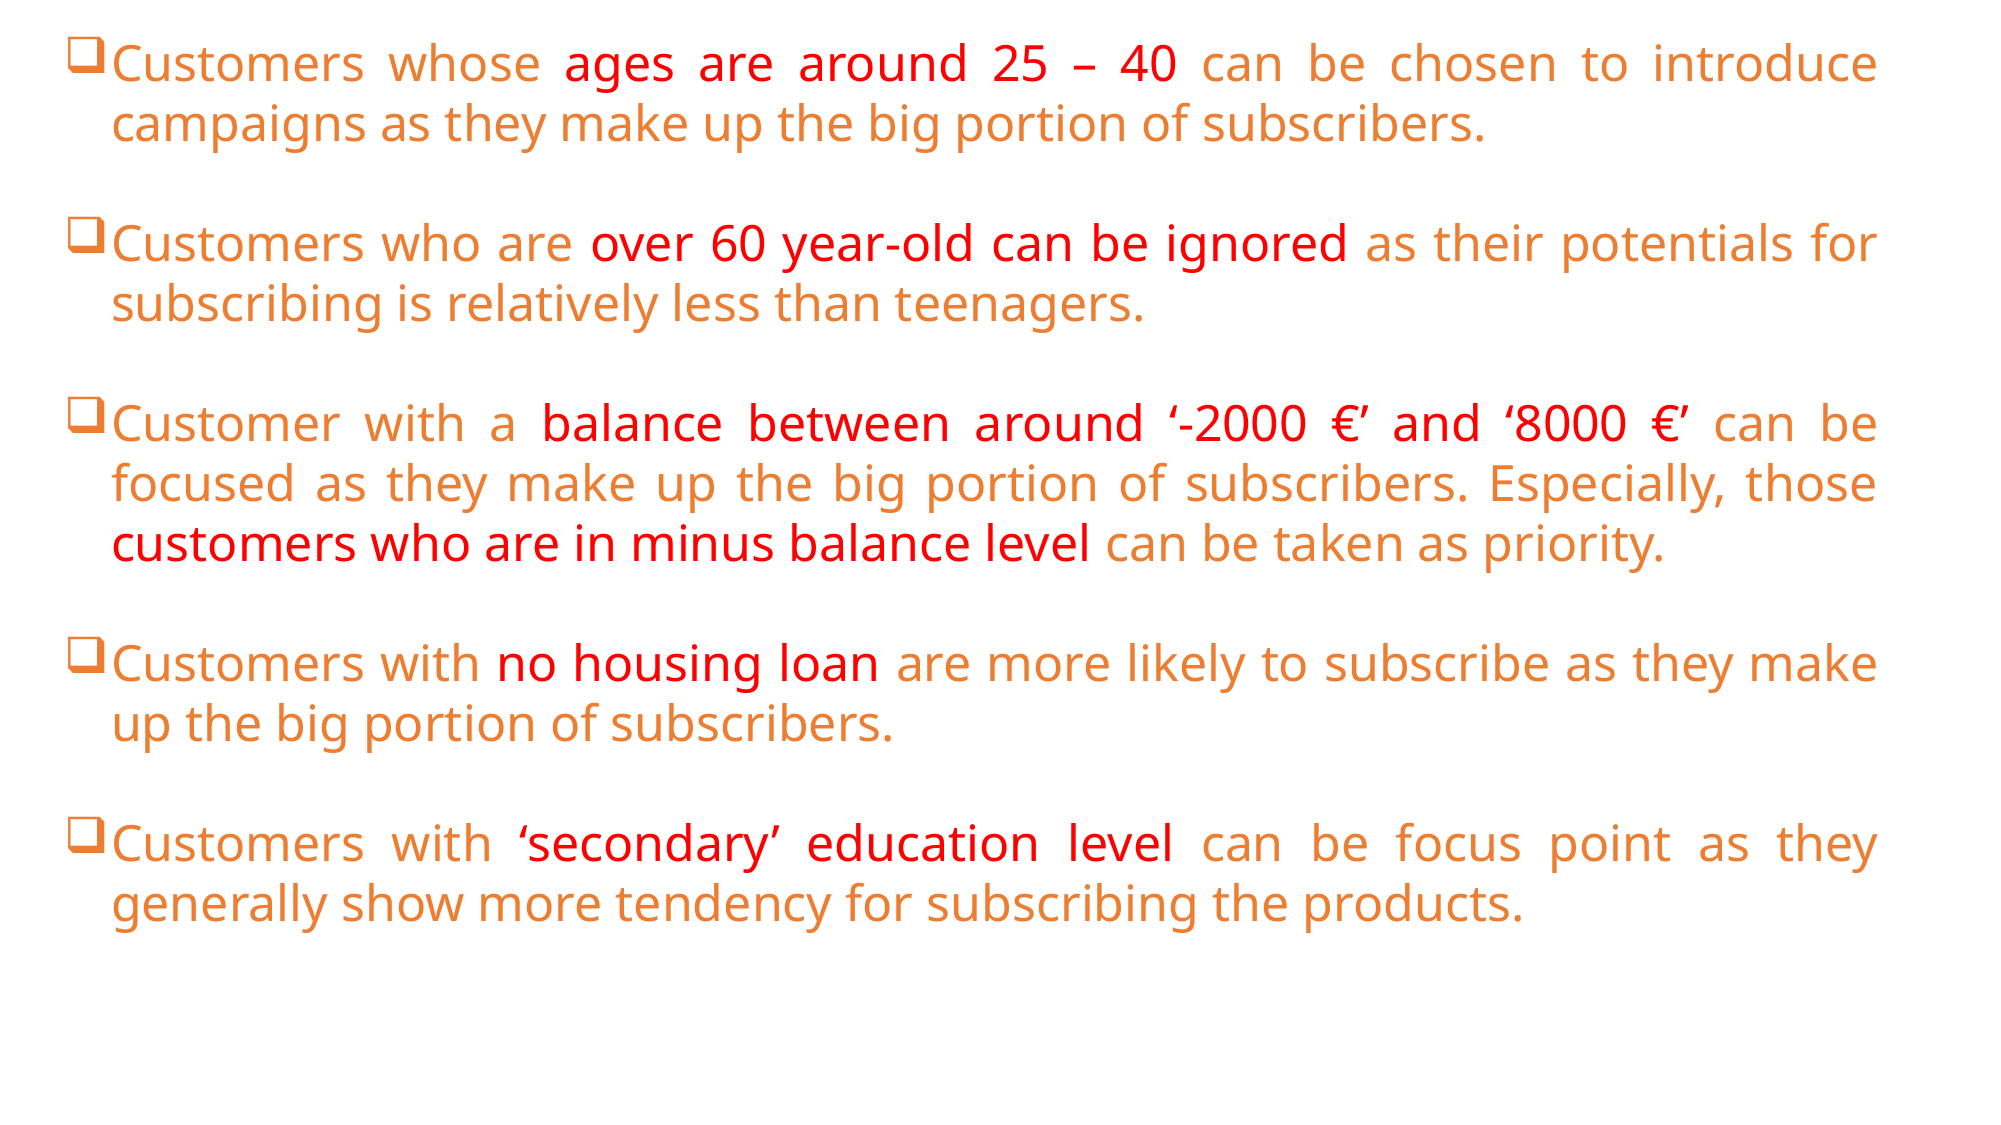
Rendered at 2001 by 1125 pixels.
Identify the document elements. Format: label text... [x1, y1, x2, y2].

text_box Customers whose ages are around 25 – 40 can be chosen to introduce campaigns as they make up the big portion of subscribers. Customers who are over 60 year-old can be ignored as their potentials for subscribing is relatively less than teenagers. Customer with a balance between around ‘-2000 €’ and ‘8000 €’ can be focused as they make up the big portion of subscribers. Especially, those customers who are in minus balance level can be taken as priority. Customers with no housing loan are more likely to subscribe as they make up the big portion of subscribers. Customers with ‘secondary’ education level can be focus point as they generally show more tendency for subscribing the products. [49, 23, 1894, 999]
